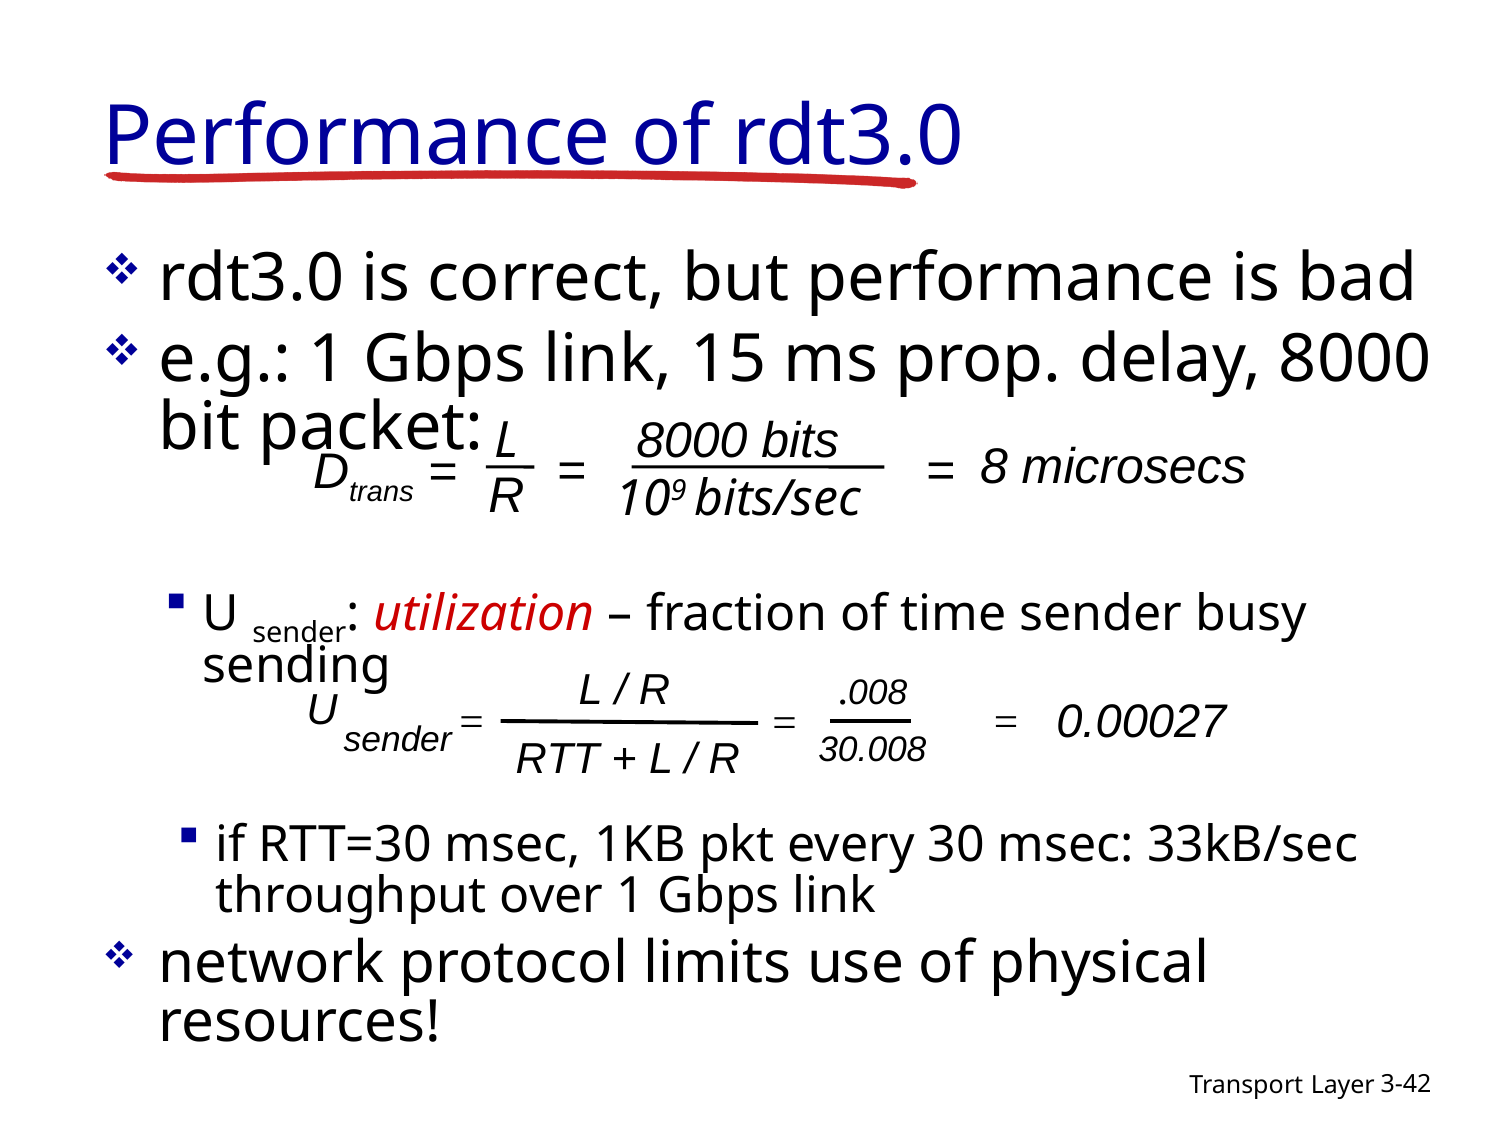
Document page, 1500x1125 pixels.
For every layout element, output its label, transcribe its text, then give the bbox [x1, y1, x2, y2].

list rdt3.0 is correct, but performance is bad e.g.: 1 Gbps link, 15 ms prop. delay, 8000 bit packet: [87, 238, 1461, 402]
title Performance of rdt3.0 [87, 37, 1363, 225]
slide_number 3-42 [1365, 1060, 1477, 1106]
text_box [293, 399, 1263, 534]
text_box U sender: utilization – fraction of time sender busy sending [75, 576, 1449, 655]
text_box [276, 651, 1385, 805]
picture [101, 164, 927, 194]
footer Transport Layer [914, 1057, 1390, 1105]
text_box if RTT=30 msec, 1KB pkt every 30 msec: 33kB/sec throughput over 1 Gbps link network protocol limits use of physical resources! [87, 813, 1461, 892]
